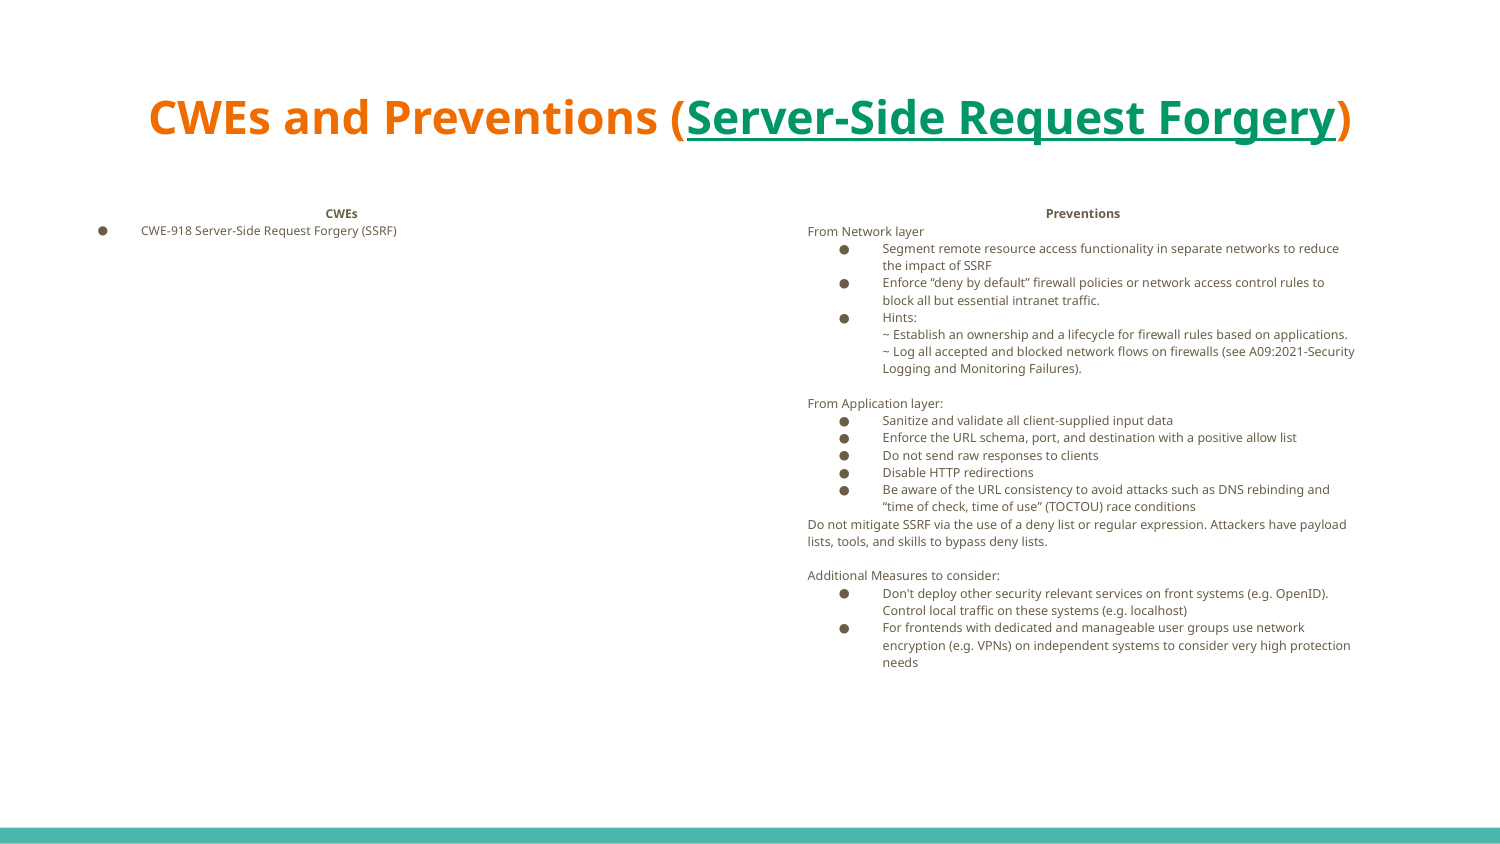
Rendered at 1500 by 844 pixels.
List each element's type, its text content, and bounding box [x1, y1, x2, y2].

list Preventions From Network layer Segment remote resource access functionality in separate networks to reduce the impact of SSRF Enforce “deny by default” firewall policies or network access control rules to block all but essential intranet traffic. Hints: ~ Establish an ownership and a lifecycle for firewall rules based on applications. ~ Log all accepted and blocked network flows on firewalls (see A09:2021-Security Logging and Monitoring Failures). From Application layer: Sanitize and validate all client-supplied input data Enforce the URL schema, port, and destination with a positive allow list Do not send raw responses to clients Disable HTTP redirections Be aware of the URL consistency to avoid attacks such as DNS rebinding and “time of check, time of use” (TOCTOU) race conditions Do not mitigate SSRF via the use of a deny list or regular expression. Attackers have payload lists, tools, and skills to bypass deny lists. Additional Measures to consider: Don't deploy other security relevant services on front systems (e.g. OpenID). Control local traffic on these systems (e.g. localhost) For frontends with dedicated and manageable user groups use network encryption (e.g. VPNs) on independent systems to consider very high protection needs [792, 189, 1374, 812]
list CWEs CWE-918 Server-Side Request Forgery (SSRF) [51, 189, 633, 812]
title CWEs and Preventions (Server-Side Request Forgery) [51, 72, 1449, 189]
